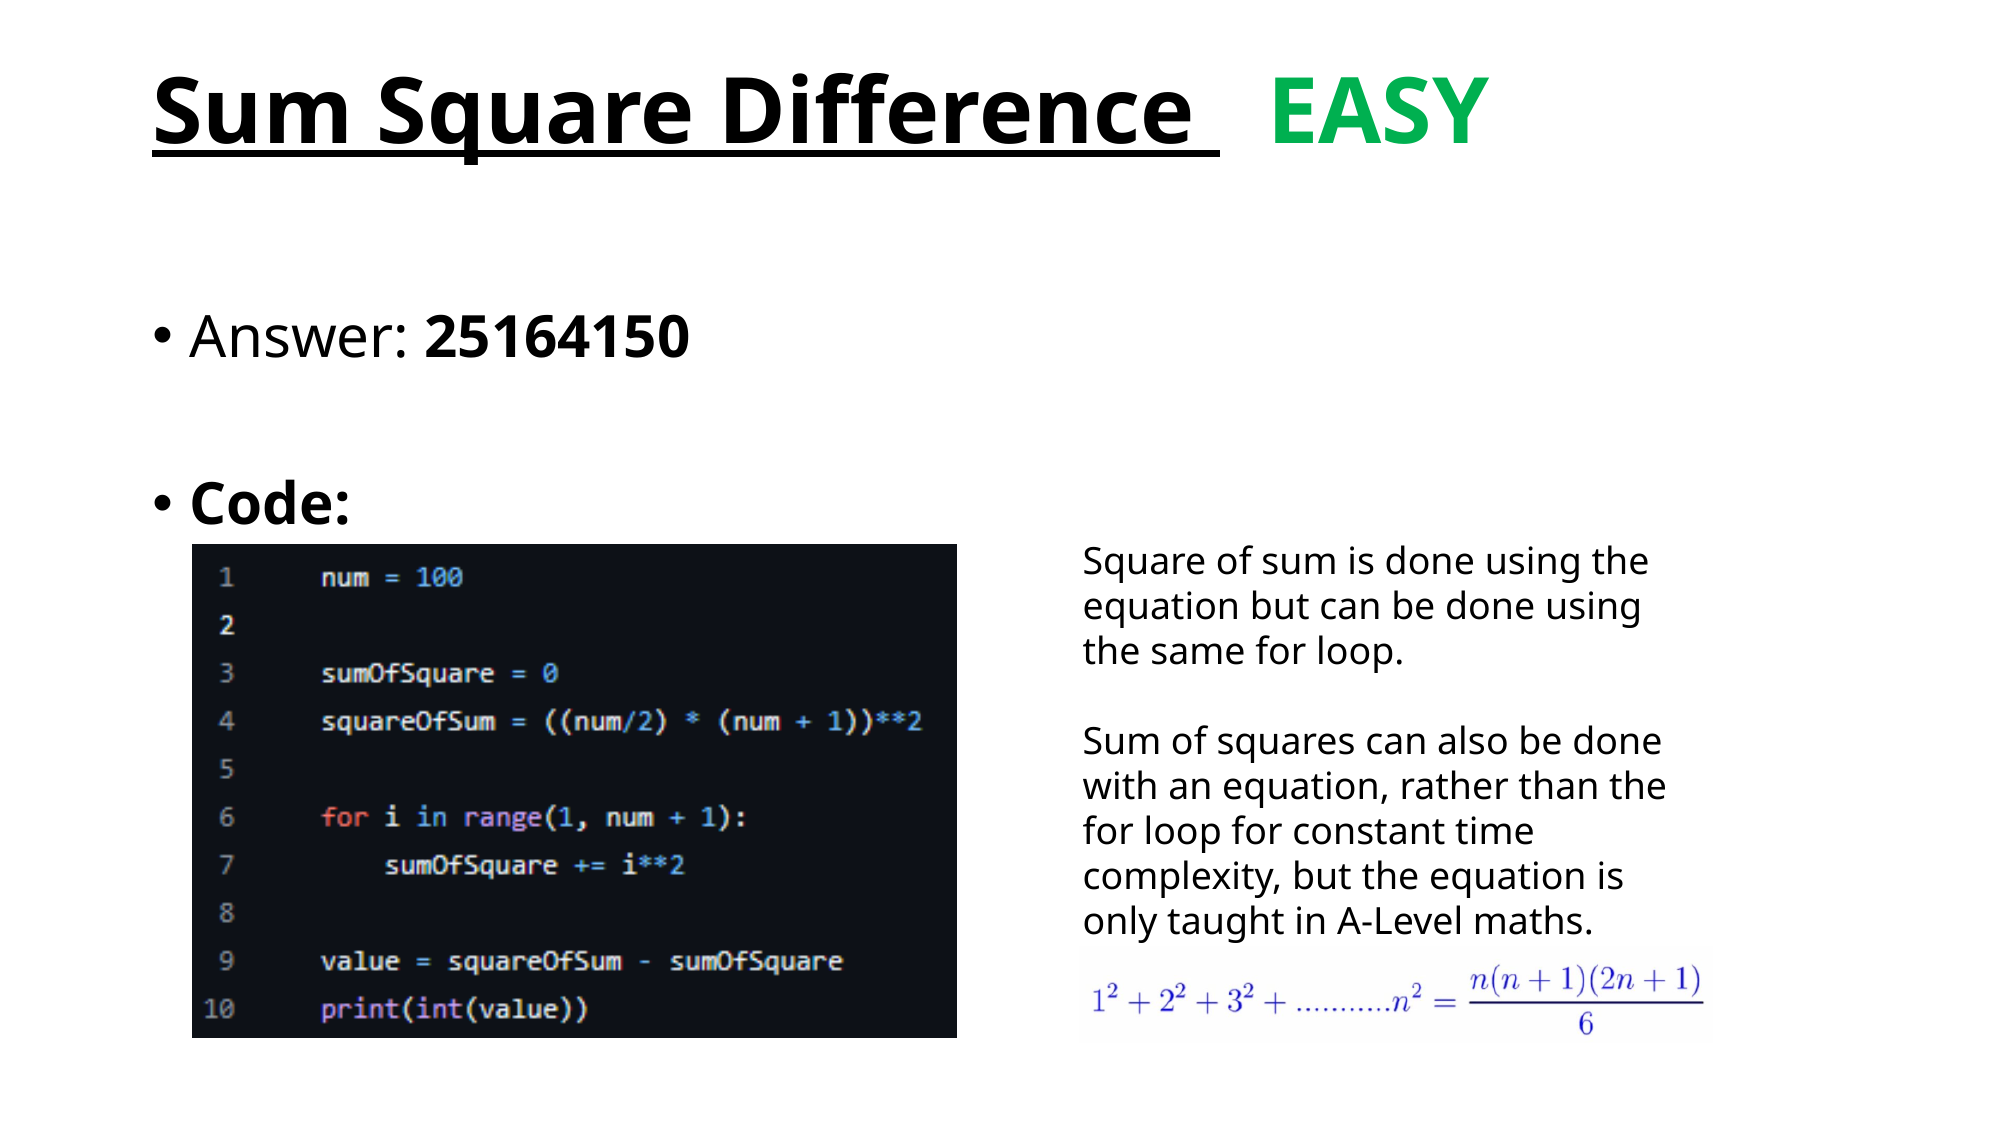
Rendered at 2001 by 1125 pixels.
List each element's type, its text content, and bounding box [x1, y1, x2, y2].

text_box Square of sum is done using the equation but can be done using the same for loop. Sum of squares can also be done with an equation, rather than the for loop for constant time complexity, but the equation is only taught in A-Level maths. [1067, 529, 1689, 950]
list Answer: 25164150 Code: [137, 299, 1863, 1014]
title Sum Square Difference EASY [137, 59, 1863, 278]
picture [1078, 945, 1713, 1044]
picture [192, 543, 957, 1038]
